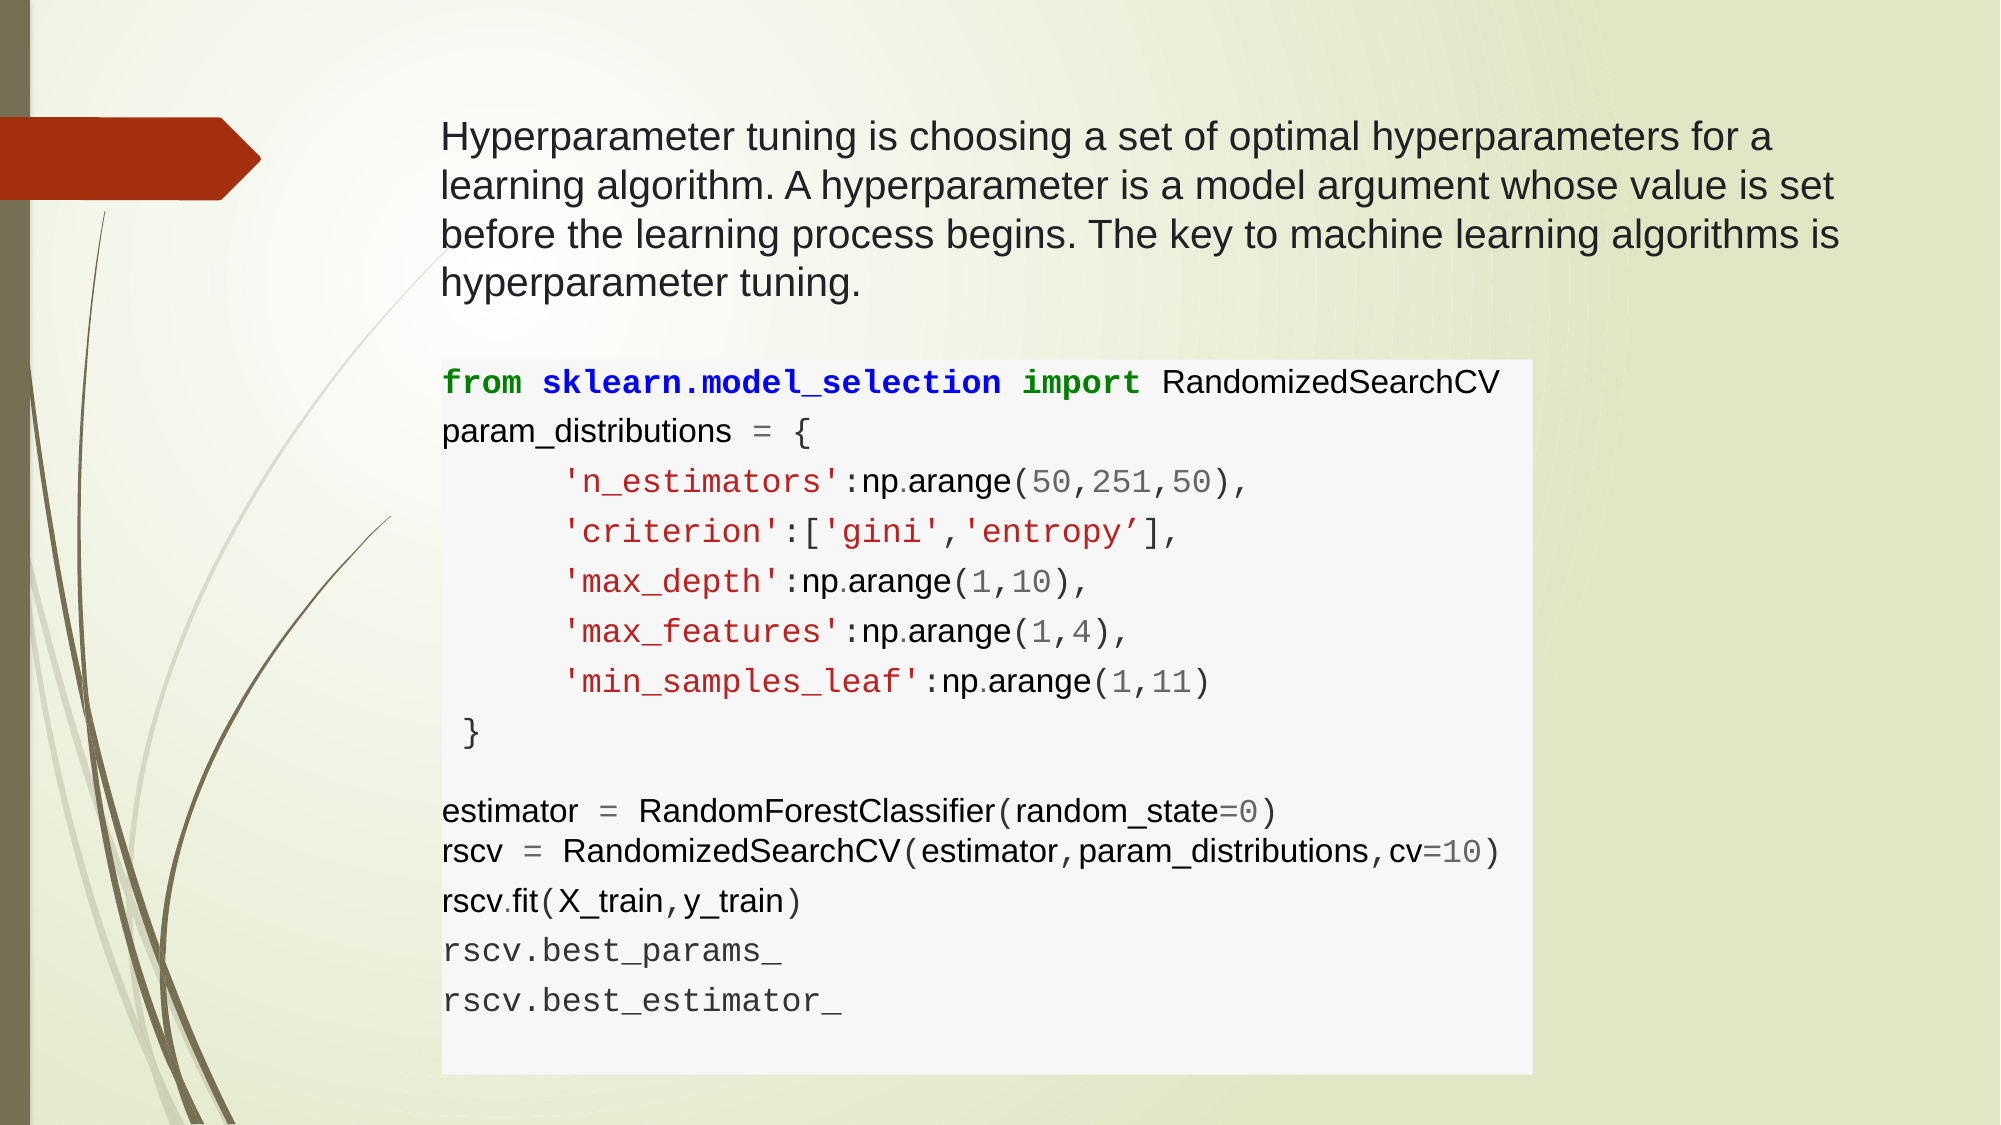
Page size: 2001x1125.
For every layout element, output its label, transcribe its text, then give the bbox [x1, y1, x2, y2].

title Hyperparameter tuning is choosing a set of optimal hyperparameters for a learning algorithm. A hyperparameter is a model argument whose value is set before the learning process begins. The key to machine learning algorithms is hyperparameter tuning. [425, 102, 1888, 313]
list from sklearn.model_selection import RandomizedSearchCV param_distributions = { 'n_estimators':np.arange(50,251,50), 'criterion':['gini','entropy’], 'max_depth':np.arange(1,10), 'max_features':np.arange(1,4), 'min_samples_leaf':np.arange(1,11) } estimator = RandomForestClassifier(random_state=0) rscv = RandomizedSearchCV(estimator,param_distributions,cv=10) rscv.fit(X_train,y_train) rscv.best_params_ rscv.best_estimator_ [441, 359, 1533, 1075]
